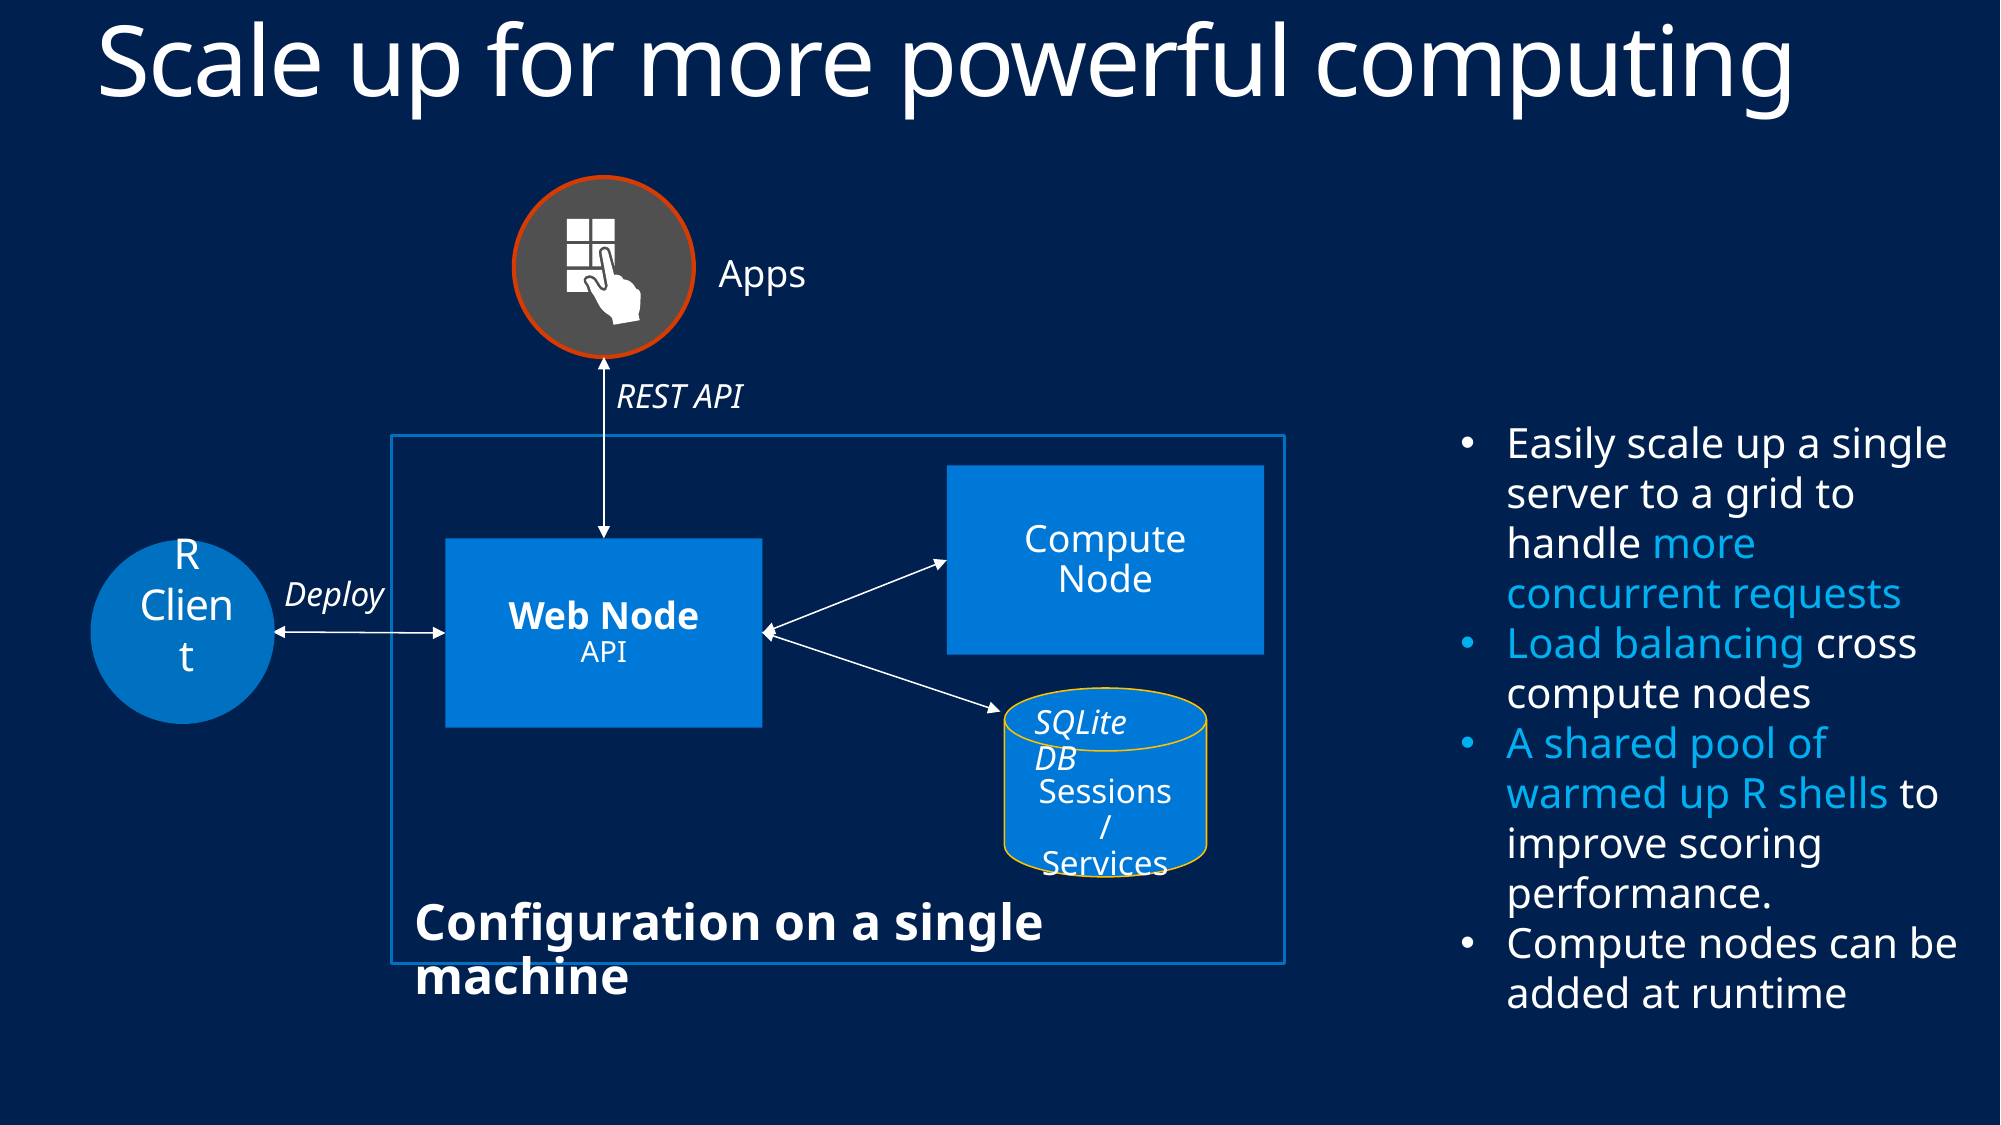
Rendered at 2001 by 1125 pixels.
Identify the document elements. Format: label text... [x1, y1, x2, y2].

text_box Scale up for more powerful computing [72, 0, 1985, 144]
text_box Easily scale up a single server to a grid to handle more concurrent requests Load balancing cross compute nodes A shared pool of warmed up R shells to improve scoring performance. Compute nodes can be added at runtime [1430, 393, 1998, 1042]
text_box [92, 176, 1285, 977]
